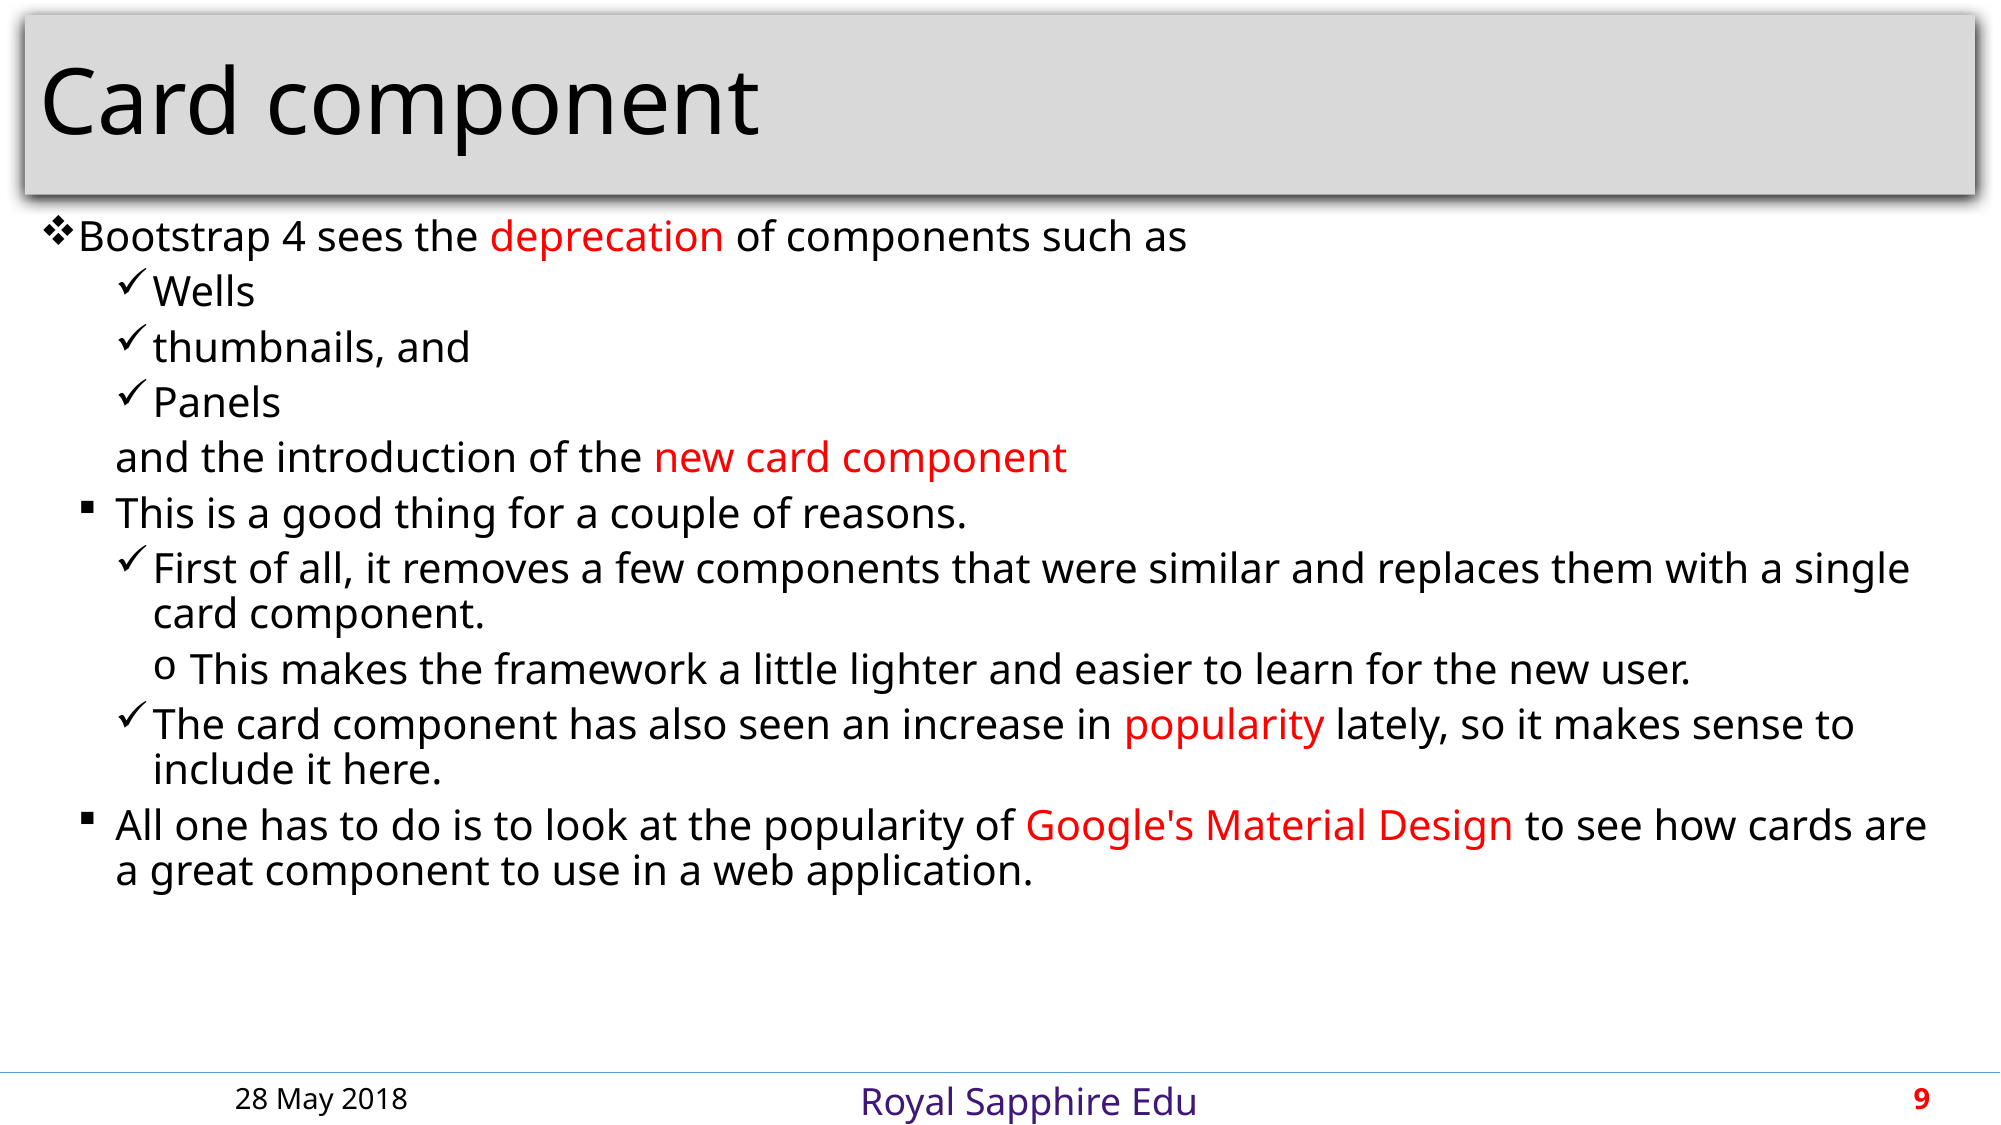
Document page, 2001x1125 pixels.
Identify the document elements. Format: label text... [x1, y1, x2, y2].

slide_number 9 [1495, 1072, 1946, 1115]
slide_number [220, 1072, 671, 1115]
list Bootstrap 4 sees the deprecation of components such as Wells thumbnails, and Panels and the introduction of the new card component This is a good thing for a couple of reasons. First of all, it removes a few components that were similar and replaces them with a single card component. This makes the framework a little lighter and easier to learn for the new user. The card component has also seen an increase in popularity lately, so it makes sense to include it here. All one has to do is to look at the popularity of Google's Material Design to see how cards are a great component to use in a web application. [24, 208, 1975, 1063]
title Card component [24, 14, 1975, 195]
